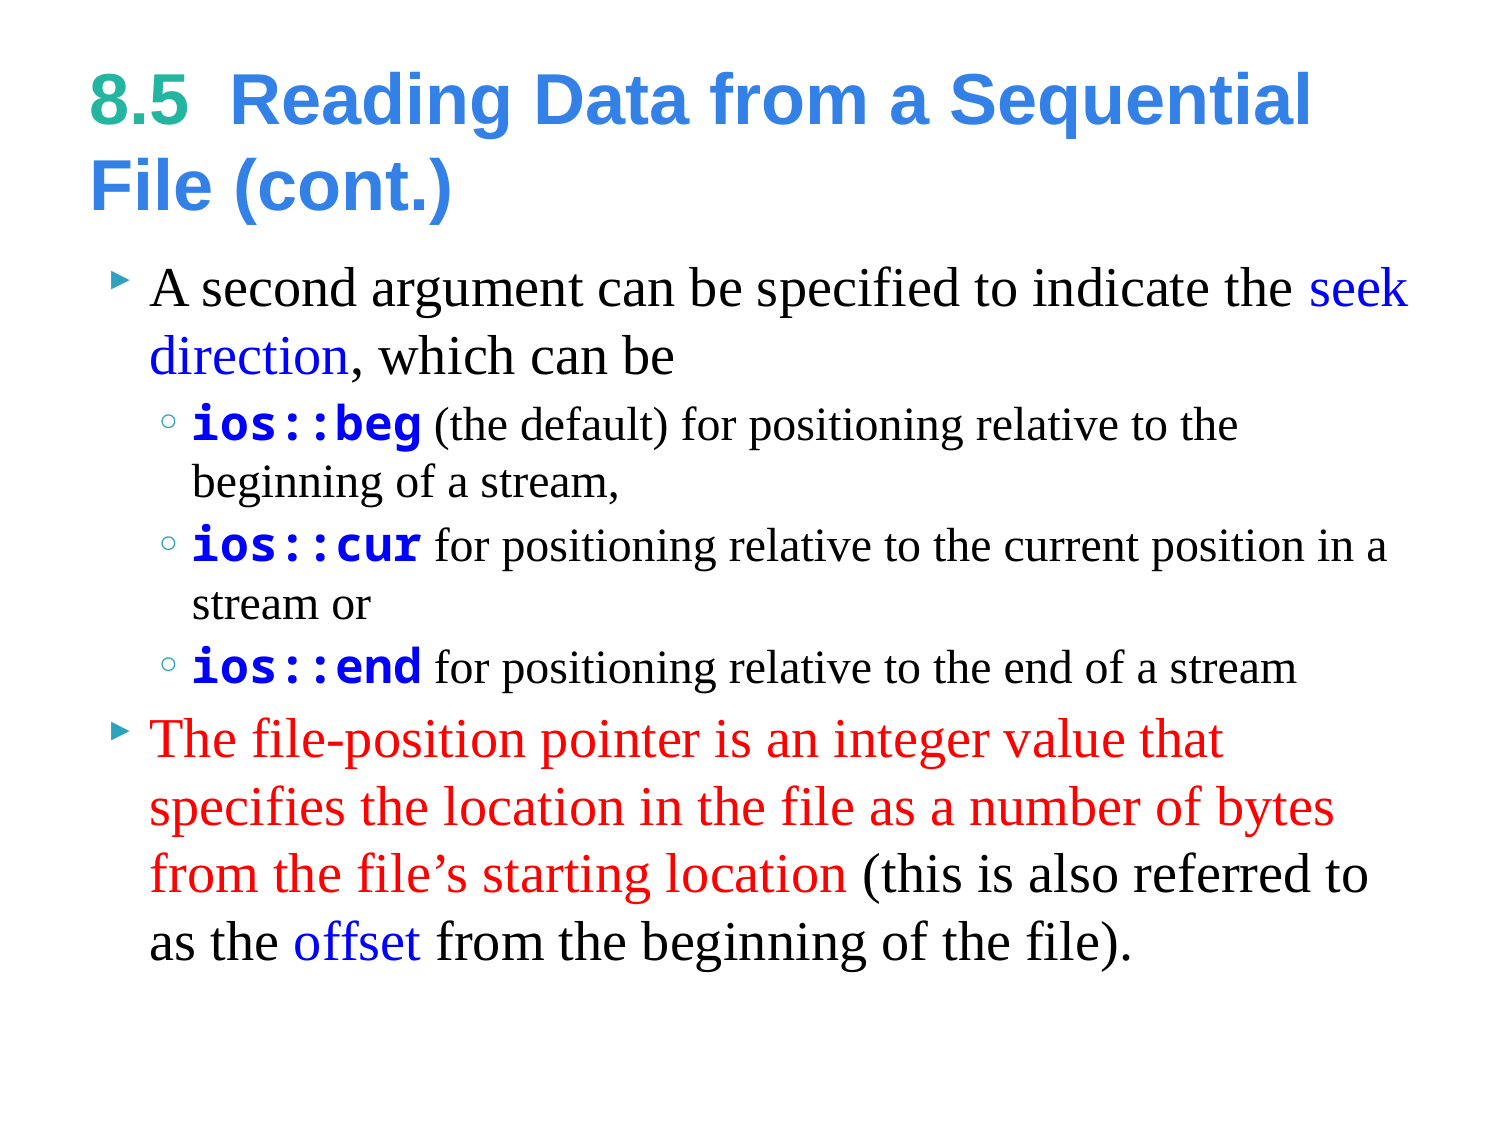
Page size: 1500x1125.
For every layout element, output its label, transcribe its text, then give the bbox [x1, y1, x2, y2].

title 8.5 Reading Data from a Sequential File (cont.) [75, 45, 1425, 233]
list A second argument can be specified to indicate the seek direction, which can be ios::beg (the default) for positioning relative to the beginning of a stream, ios::cur for positioning relative to the current position in a stream or ios::end for positioning relative to the end of a stream The file-position pointer is an integer value that specifies the location in the file as a number of bytes from the file’s starting location (this is also referred to as the offset from the beginning of the file). [75, 242, 1425, 1035]
